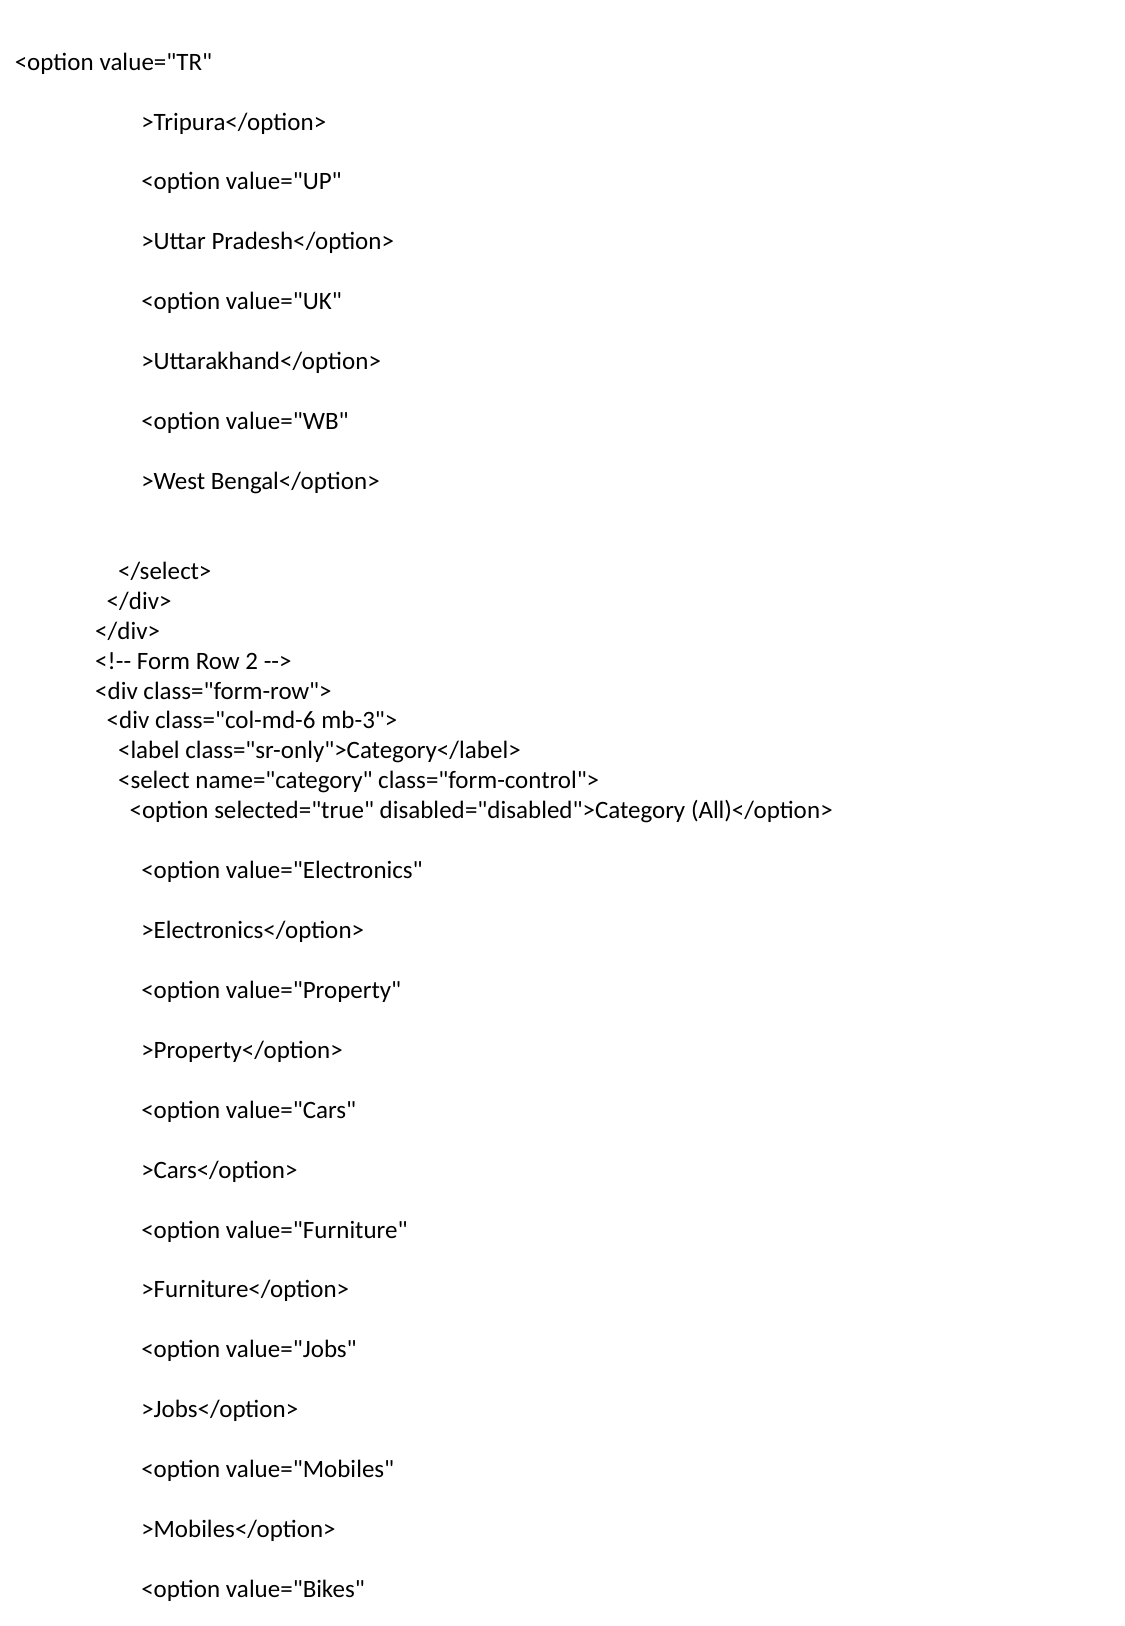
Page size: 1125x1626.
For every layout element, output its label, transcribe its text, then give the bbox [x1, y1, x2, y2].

text_box <option value="TR" >Tripura</option> <option value="UP" >Uttar Pradesh</option> <option value="UK" >Uttarakhand</option> <option value="WB" >West Bengal</option> </select> </div> </div> <!-- Form Row 2 --> <div class="form-row"> <div class="col-md-6 mb-3"> <label class="sr-only">Category</label> <select name="category" class="form-control"> <option selected="true" disabled="disabled">Category (All)</option> <option value="Electronics" >Electronics</option> <option value="Property" >Property</option> <option value="Cars" >Cars</option> <option value="Furniture" >Furniture</option> <option value="Jobs" >Jobs</option> <option value="Mobiles" >Mobiles</option> <option value="Bikes" [0, 37, 1125, 1625]
